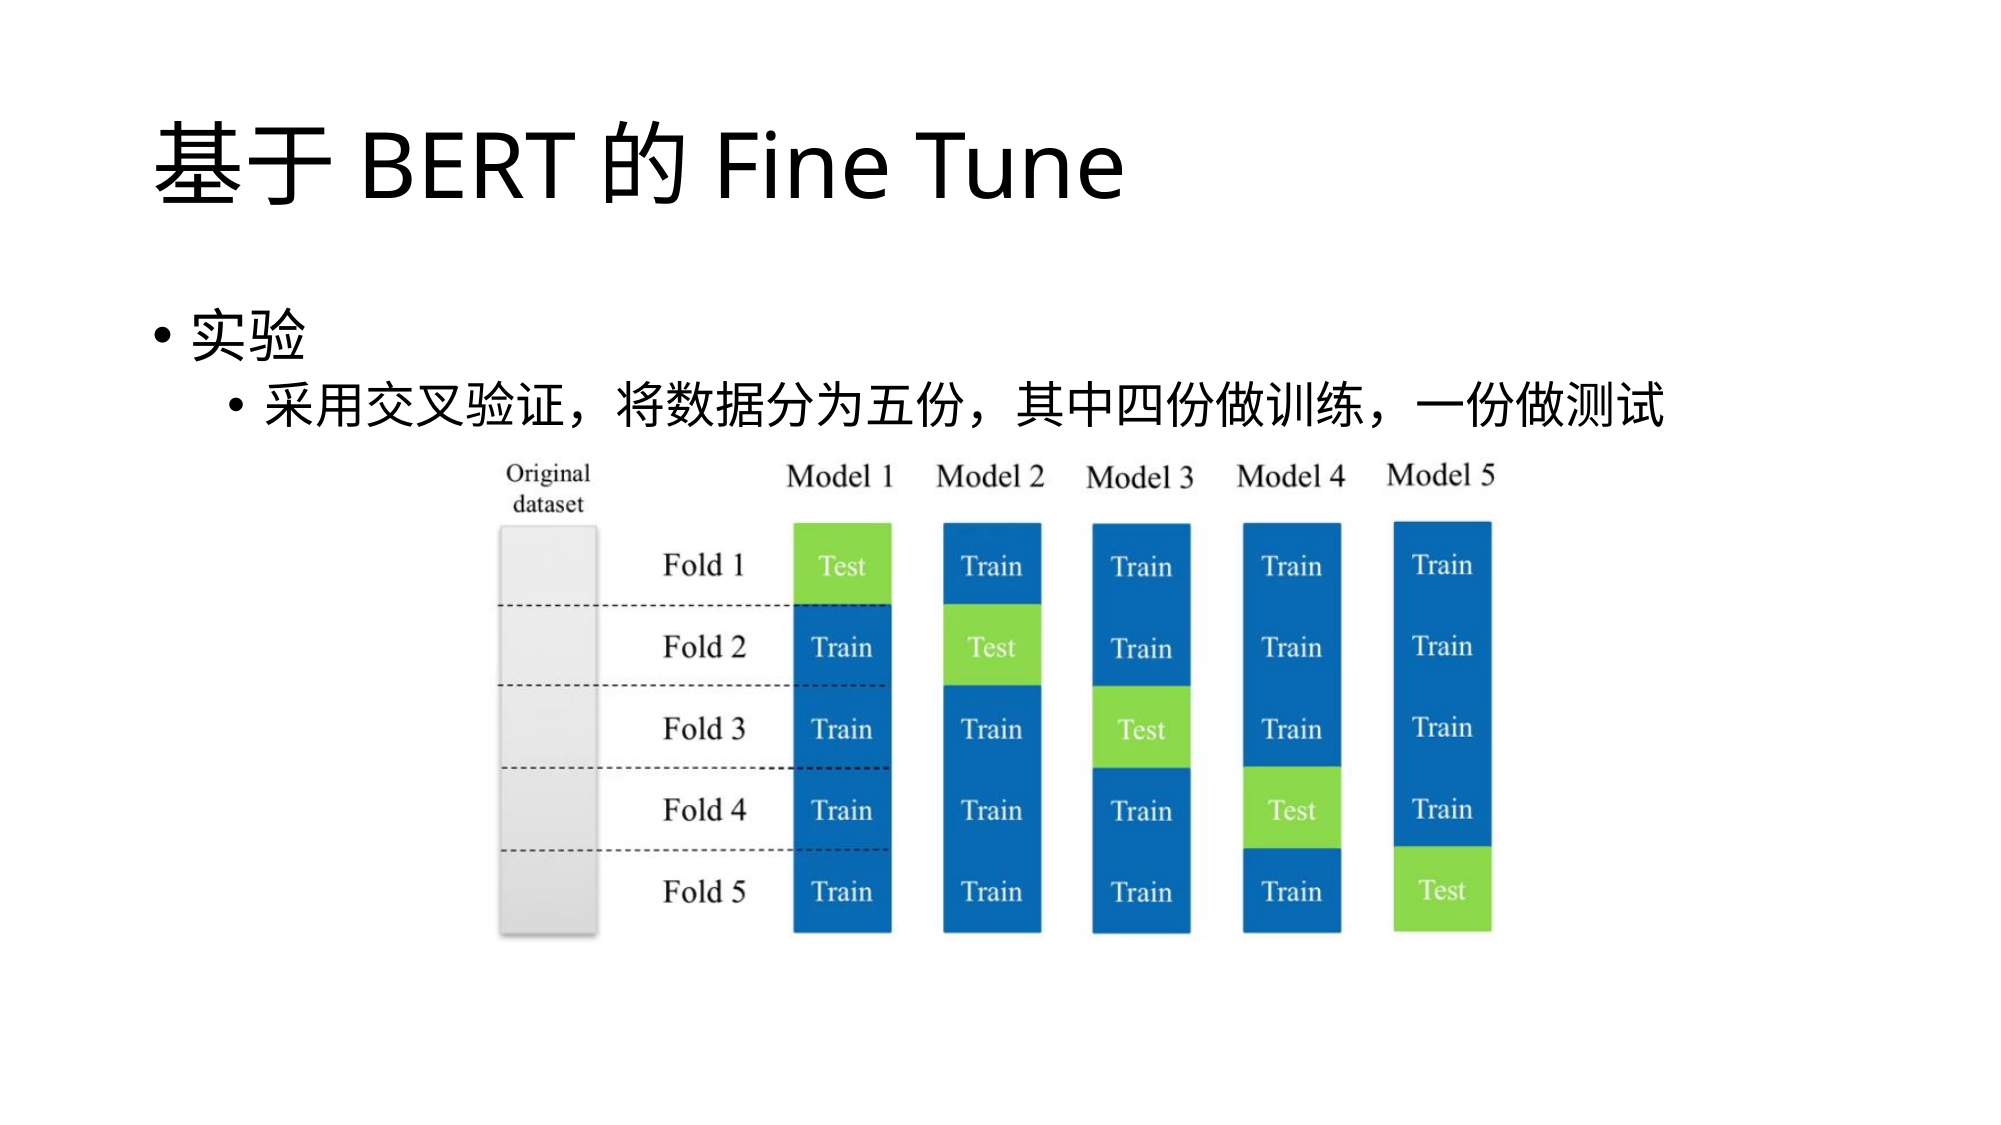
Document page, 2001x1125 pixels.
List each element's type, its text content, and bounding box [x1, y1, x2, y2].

picture [480, 431, 1520, 953]
title 基于BERT的Fine Tune [137, 59, 1863, 278]
list 实验 采用交叉验证，将数据分为五份，其中四份做训练，一份做测试 [137, 299, 1863, 1014]
